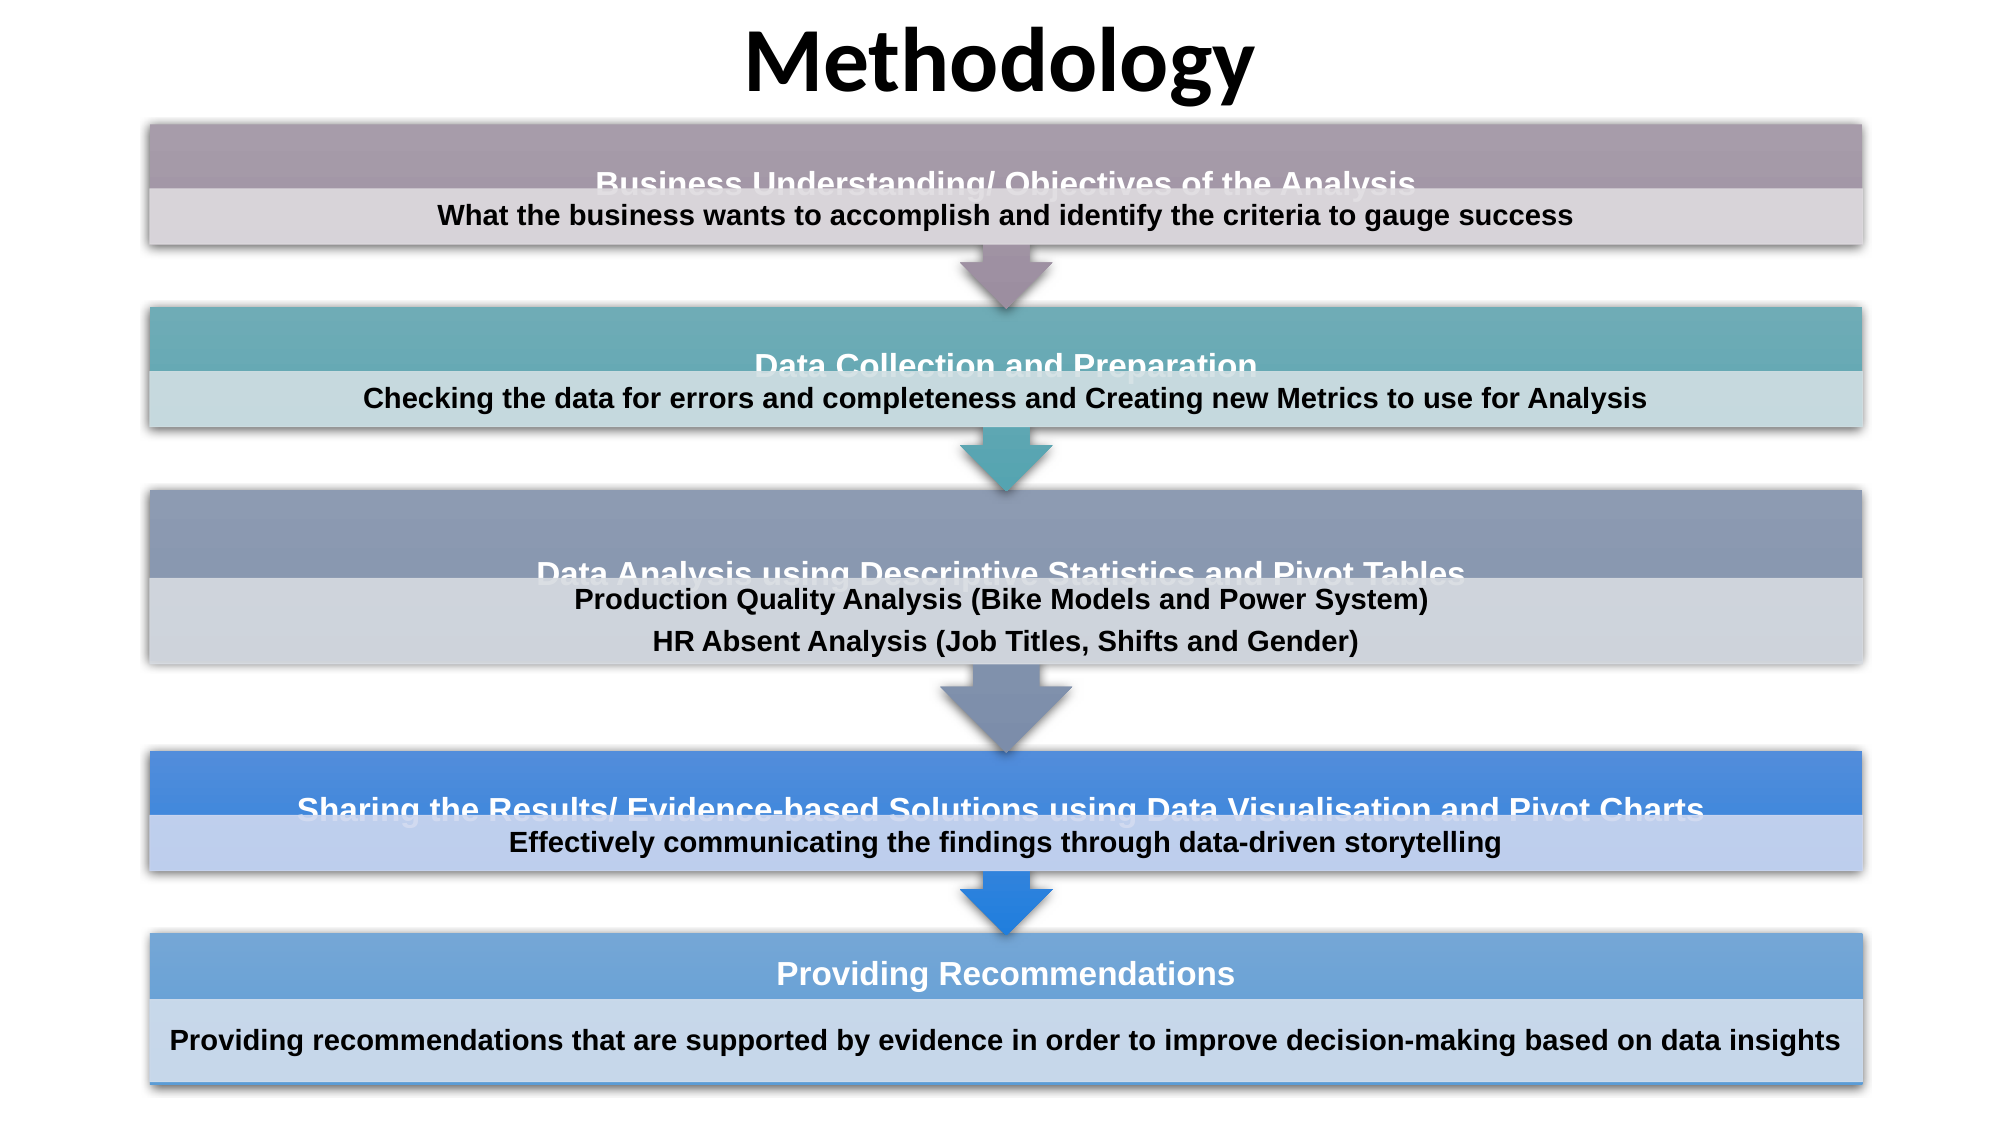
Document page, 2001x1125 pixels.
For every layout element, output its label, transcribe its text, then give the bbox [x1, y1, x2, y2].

title Methodology [137, 1, 1863, 123]
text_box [149, 123, 1863, 1086]
